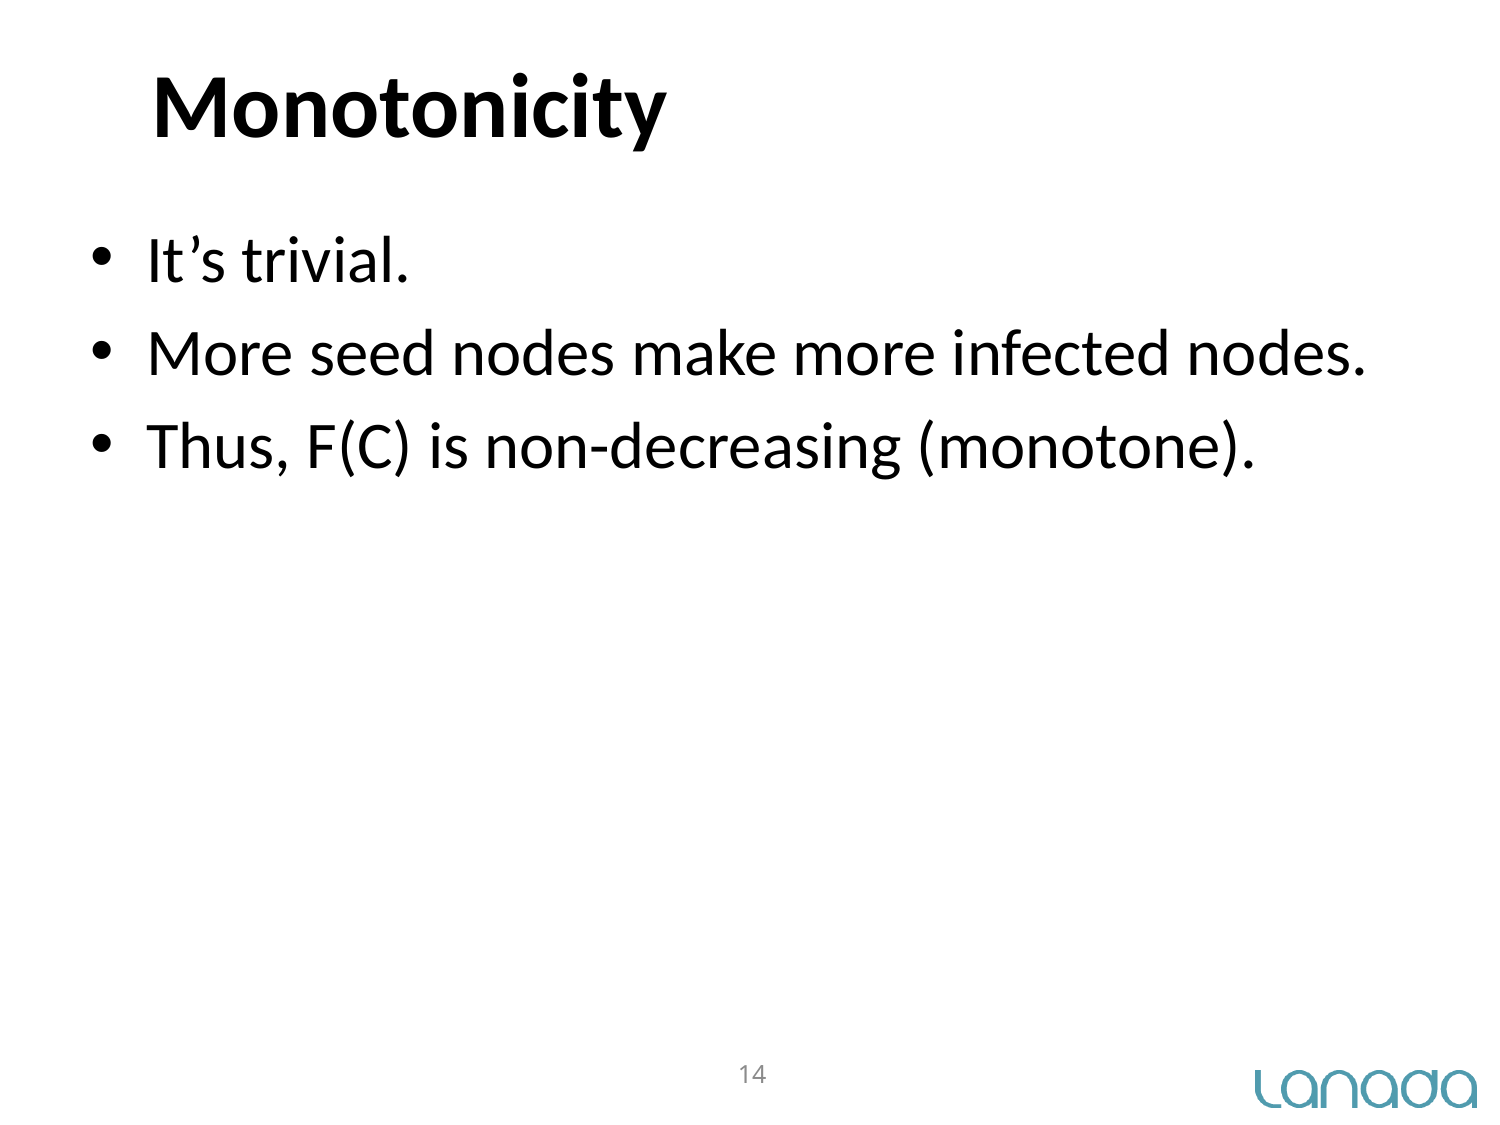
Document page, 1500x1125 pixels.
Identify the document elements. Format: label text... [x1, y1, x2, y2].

title Monotonicity [136, 7, 1424, 195]
list It’s trivial. More seed nodes make more infected nodes. Thus, F(C) is non-decreasing (monotone). [75, 208, 1425, 1005]
